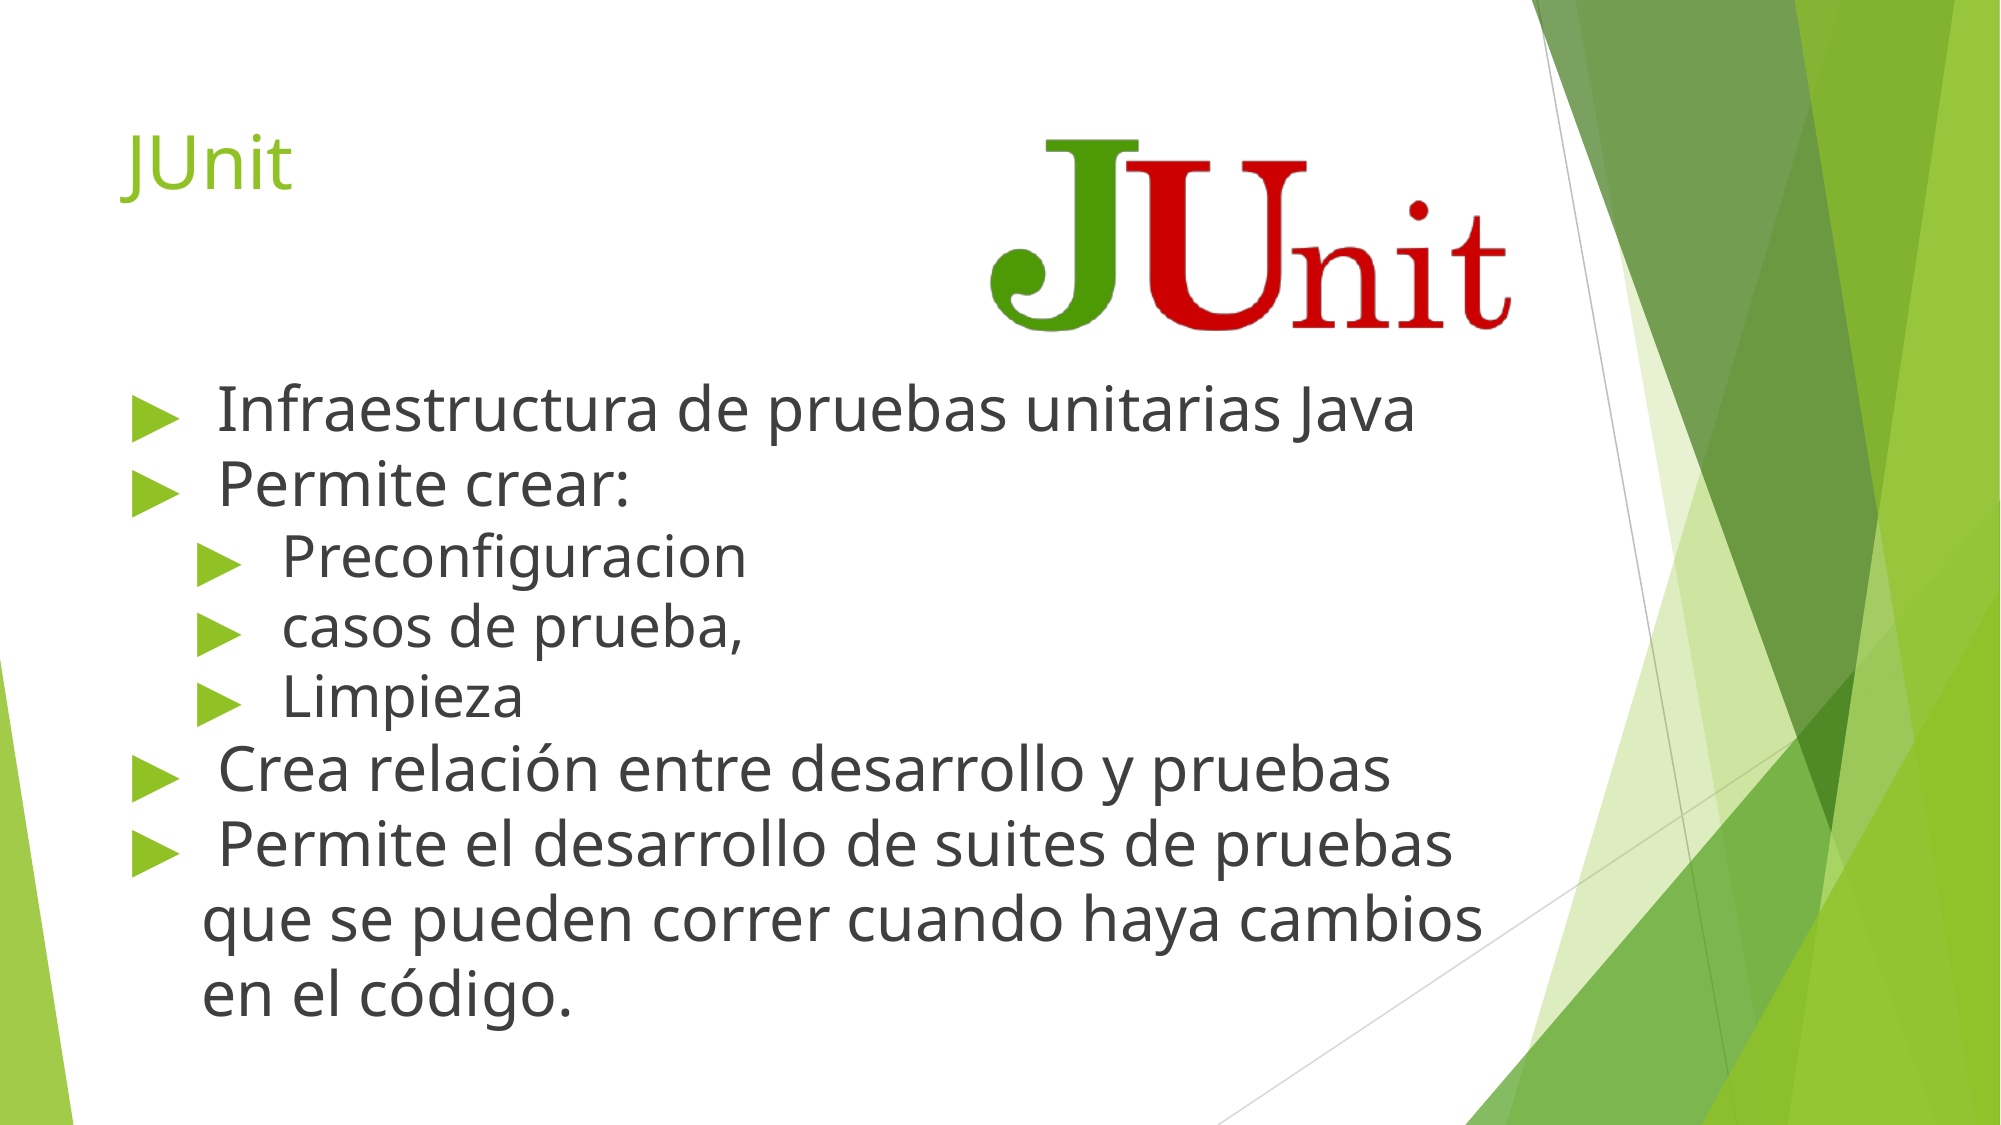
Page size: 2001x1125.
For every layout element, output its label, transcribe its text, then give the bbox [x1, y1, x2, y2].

list Infraestructura de pruebas unitarias Java Permite crear: Preconfiguracion casos de prueba, Limpieza Crea relación entre desarrollo y pruebas Permite el desarrollo de suites de pruebas que se pueden correr cuando haya cambios en el código. [111, 354, 1522, 992]
picture [980, 0, 1522, 507]
title JUnit [111, 99, 975, 317]
